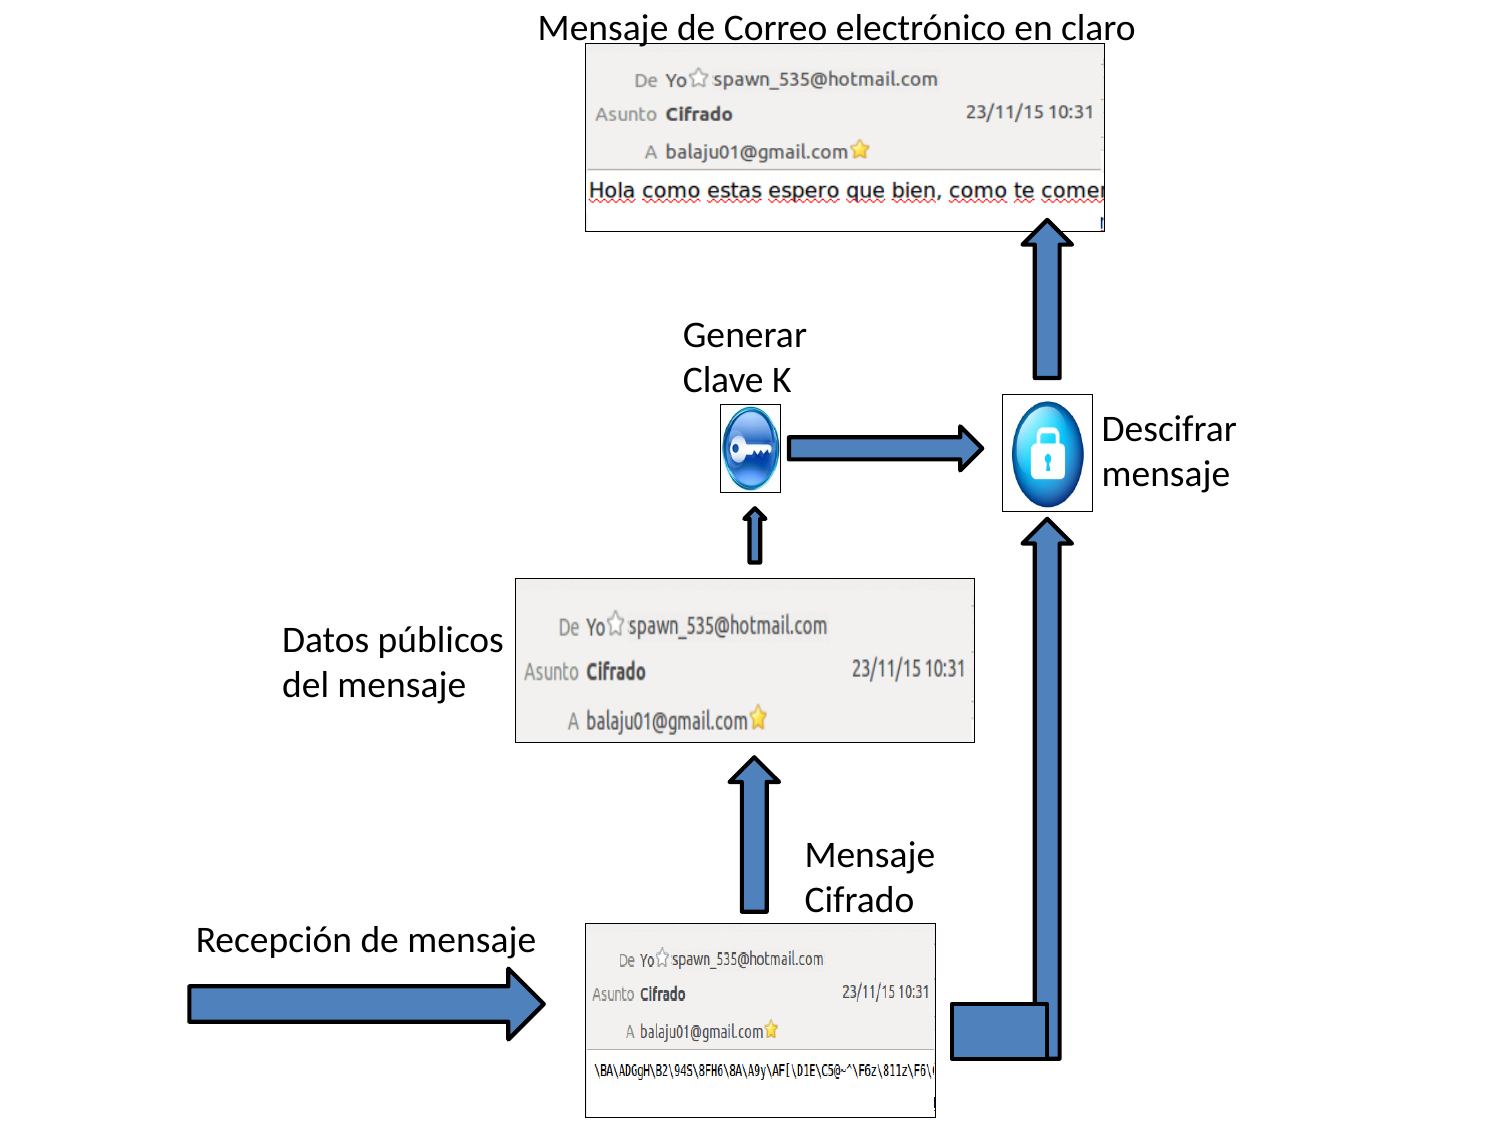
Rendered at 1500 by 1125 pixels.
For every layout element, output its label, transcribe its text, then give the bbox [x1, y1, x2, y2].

text_box Recepción de mensaje [181, 908, 510, 968]
text_box Descifrar mensaje [1097, 397, 1261, 502]
text_box Mensaje de Correo electrónico en claro [522, 0, 1176, 56]
text_box Datos públicos del mensaje [267, 607, 510, 713]
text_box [515, 219, 1093, 1118]
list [585, 42, 1105, 232]
text_box [187, 968, 510, 1042]
